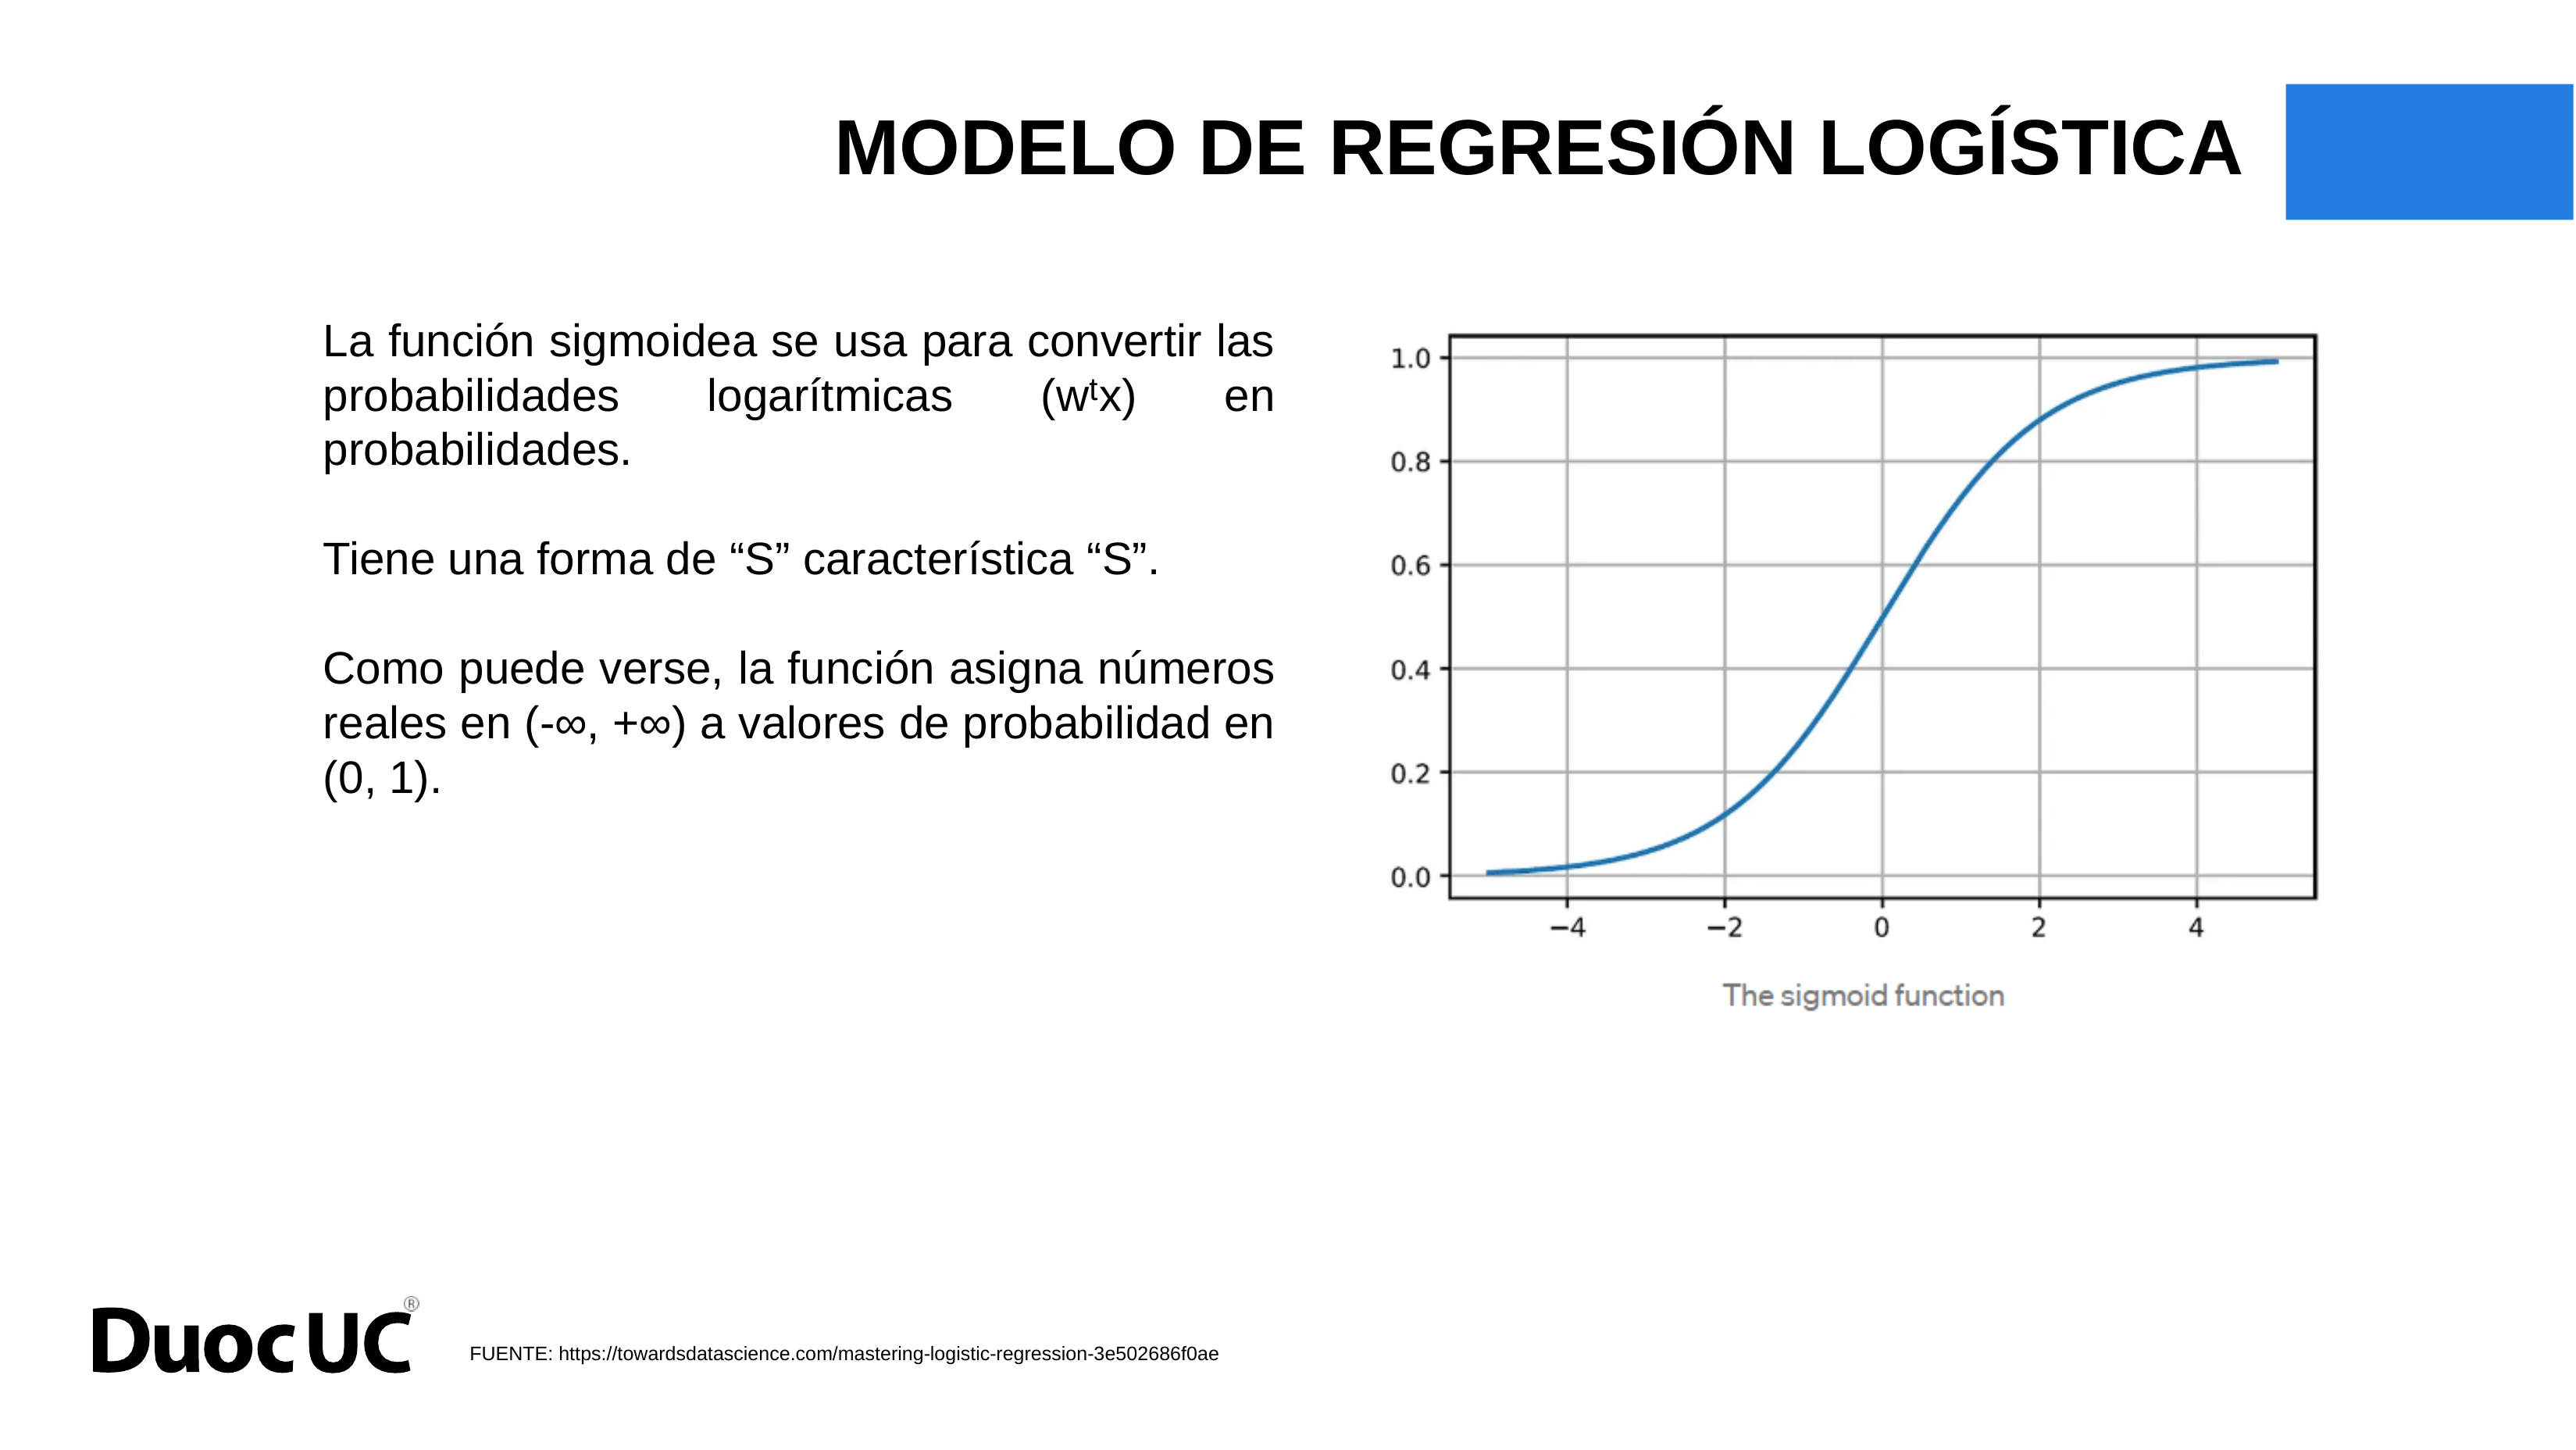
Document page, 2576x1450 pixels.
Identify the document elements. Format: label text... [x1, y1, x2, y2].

text_box La función sigmoidea se usa para convertir las probabilidades logarítmicas (wᵗx) en probabilidades. Tiene una forma de “S” característica “S”. Como puede verse, la función asigna números reales en (-∞, +∞) a valores de probabilidad en (0, 1). [311, 305, 1288, 809]
picture [404, 1296, 419, 1312]
list MODELO DE REGRESIÓN LOGÍSTICA [93, 96, 2245, 927]
picture [1356, 304, 2372, 1041]
text_box FUENTE: https://towardsdatascience.com/mastering-logistic-regression-3e502686f0ae [458, 1334, 1236, 1370]
